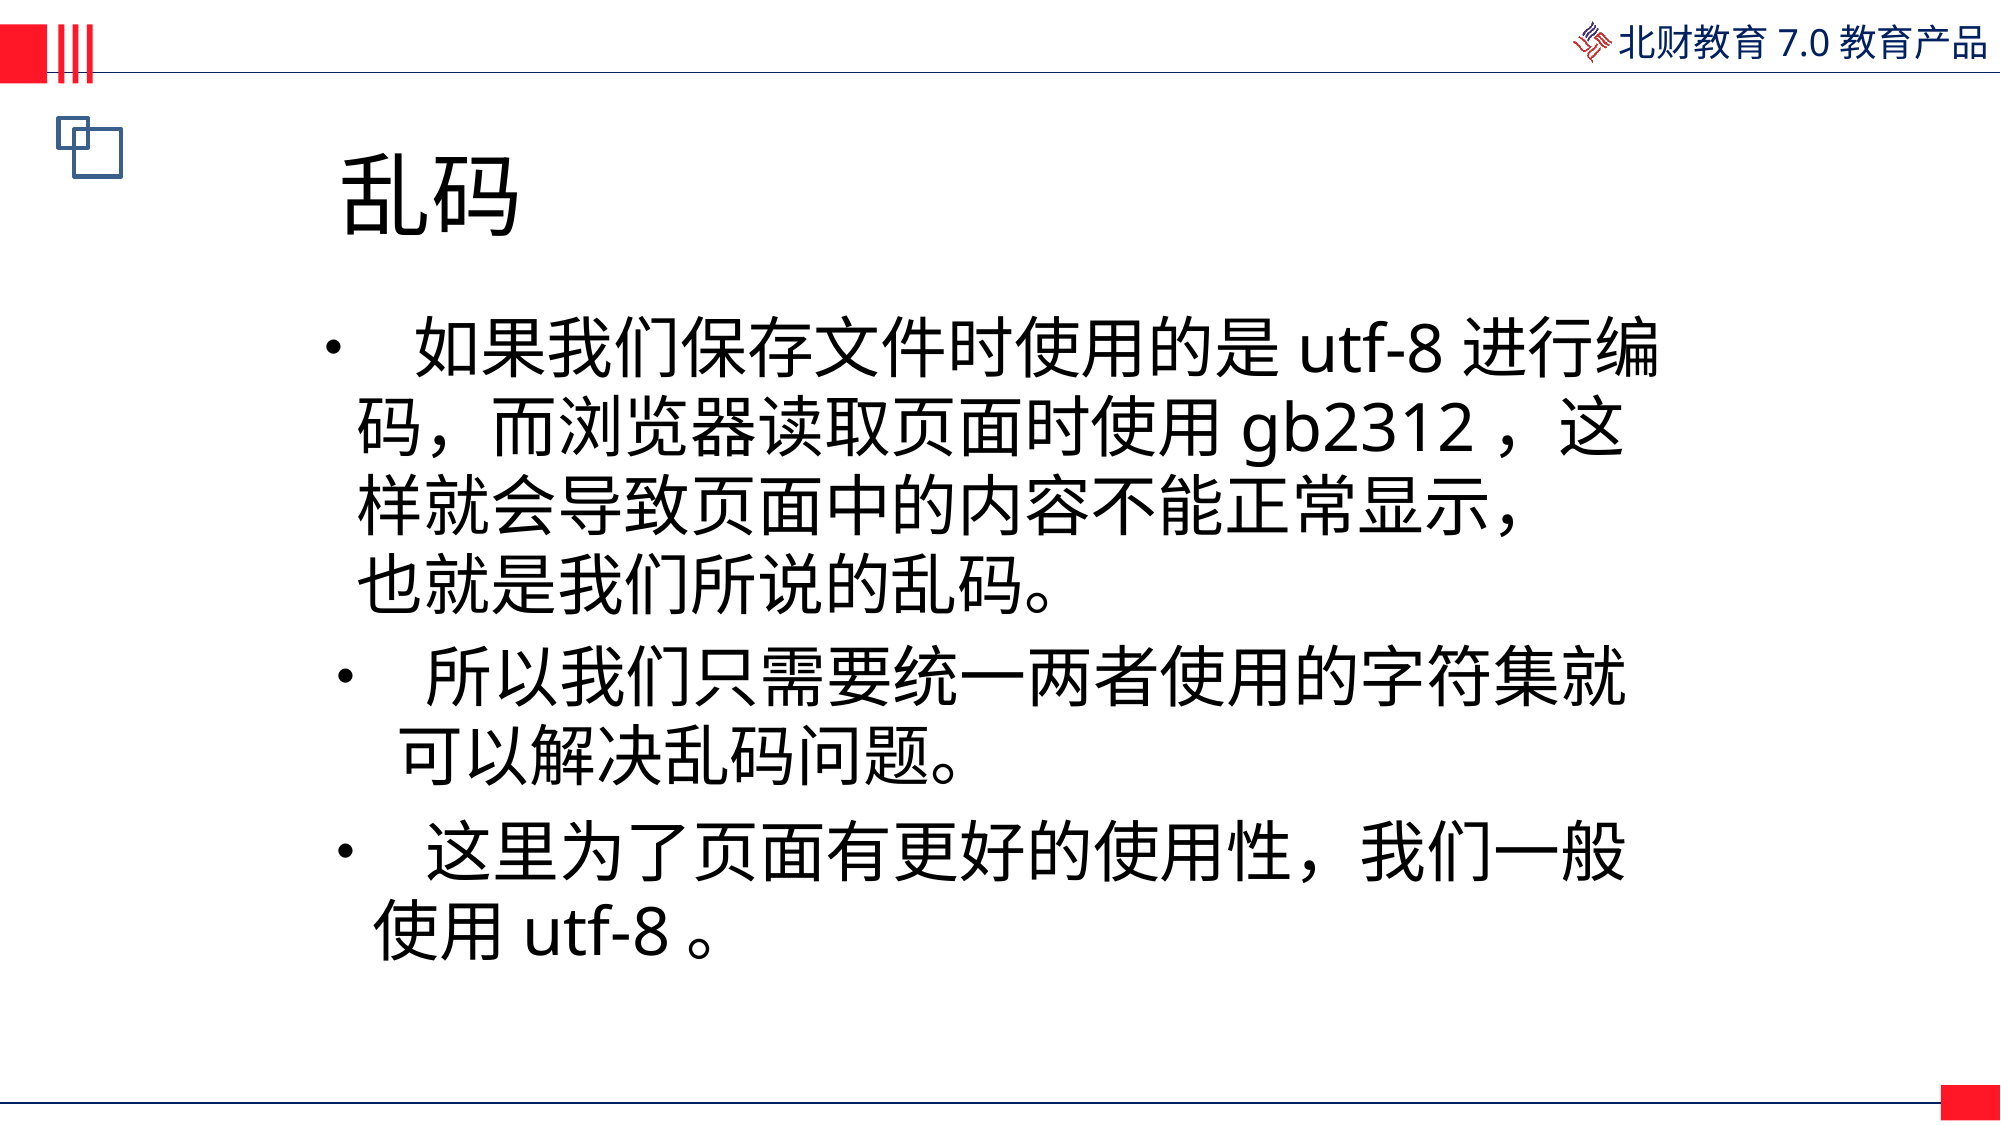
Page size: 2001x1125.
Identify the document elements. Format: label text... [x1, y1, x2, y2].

text_box • 如果我们保存文件时使用的是utf-8进行编 码，而浏览器读取页面时使用gb2312，这 样就会导致页面中的内容不能正常显示， 也就是我们所说的乱码。 [300, 297, 1662, 631]
text_box 可以解决乱码问题。 [396, 706, 998, 802]
text_box 乱码 [339, 158, 523, 256]
text_box 使用utf-8。 [372, 881, 754, 977]
picture [1554, 13, 1623, 73]
text_box • 所以我们只需要统一两者使用的字符集就 [312, 627, 1628, 722]
text_box • 这里为了页面有更好的使用性，我们一般 [312, 802, 1628, 897]
